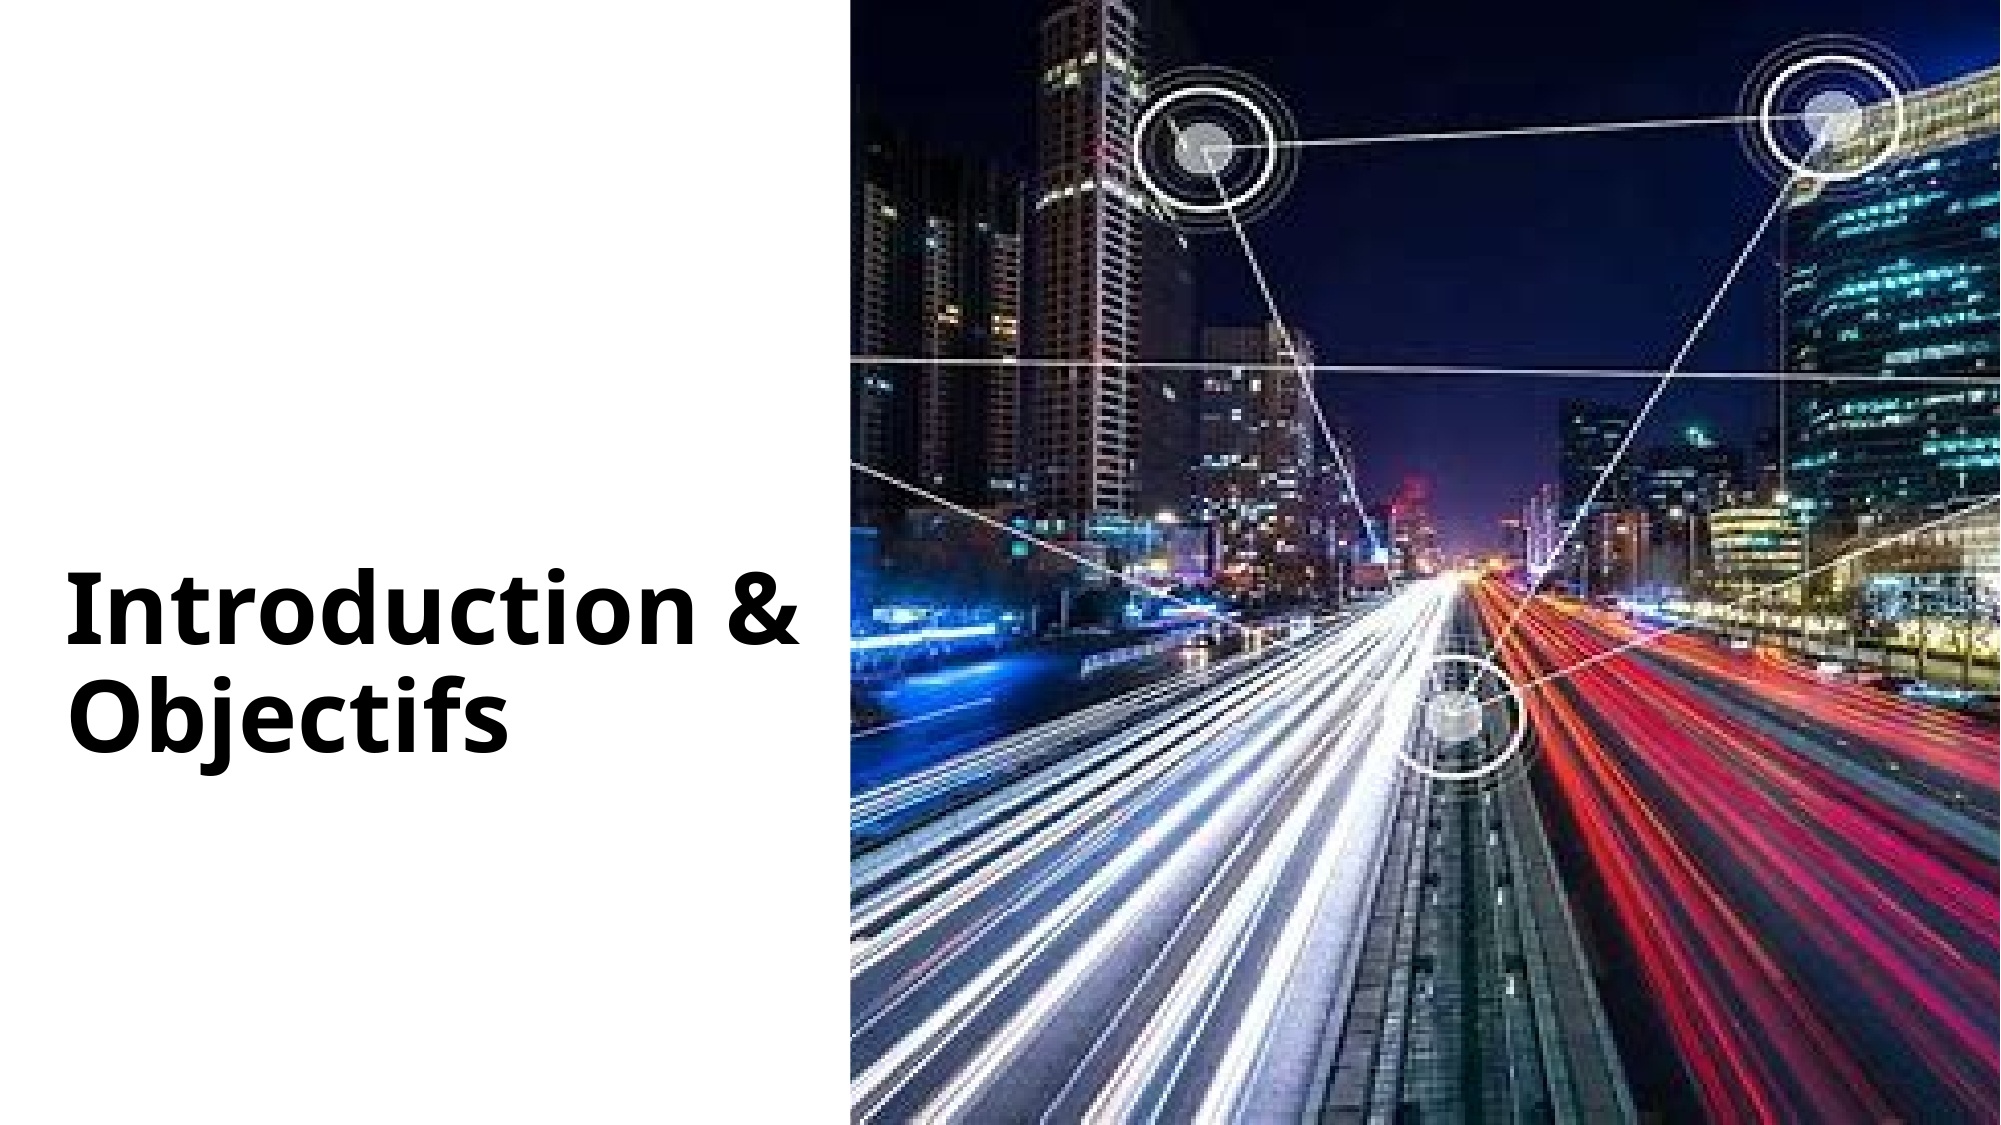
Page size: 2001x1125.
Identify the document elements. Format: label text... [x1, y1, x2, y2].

picture [850, 0, 2000, 1125]
title Introduction & Objectifs [50, 489, 850, 782]
